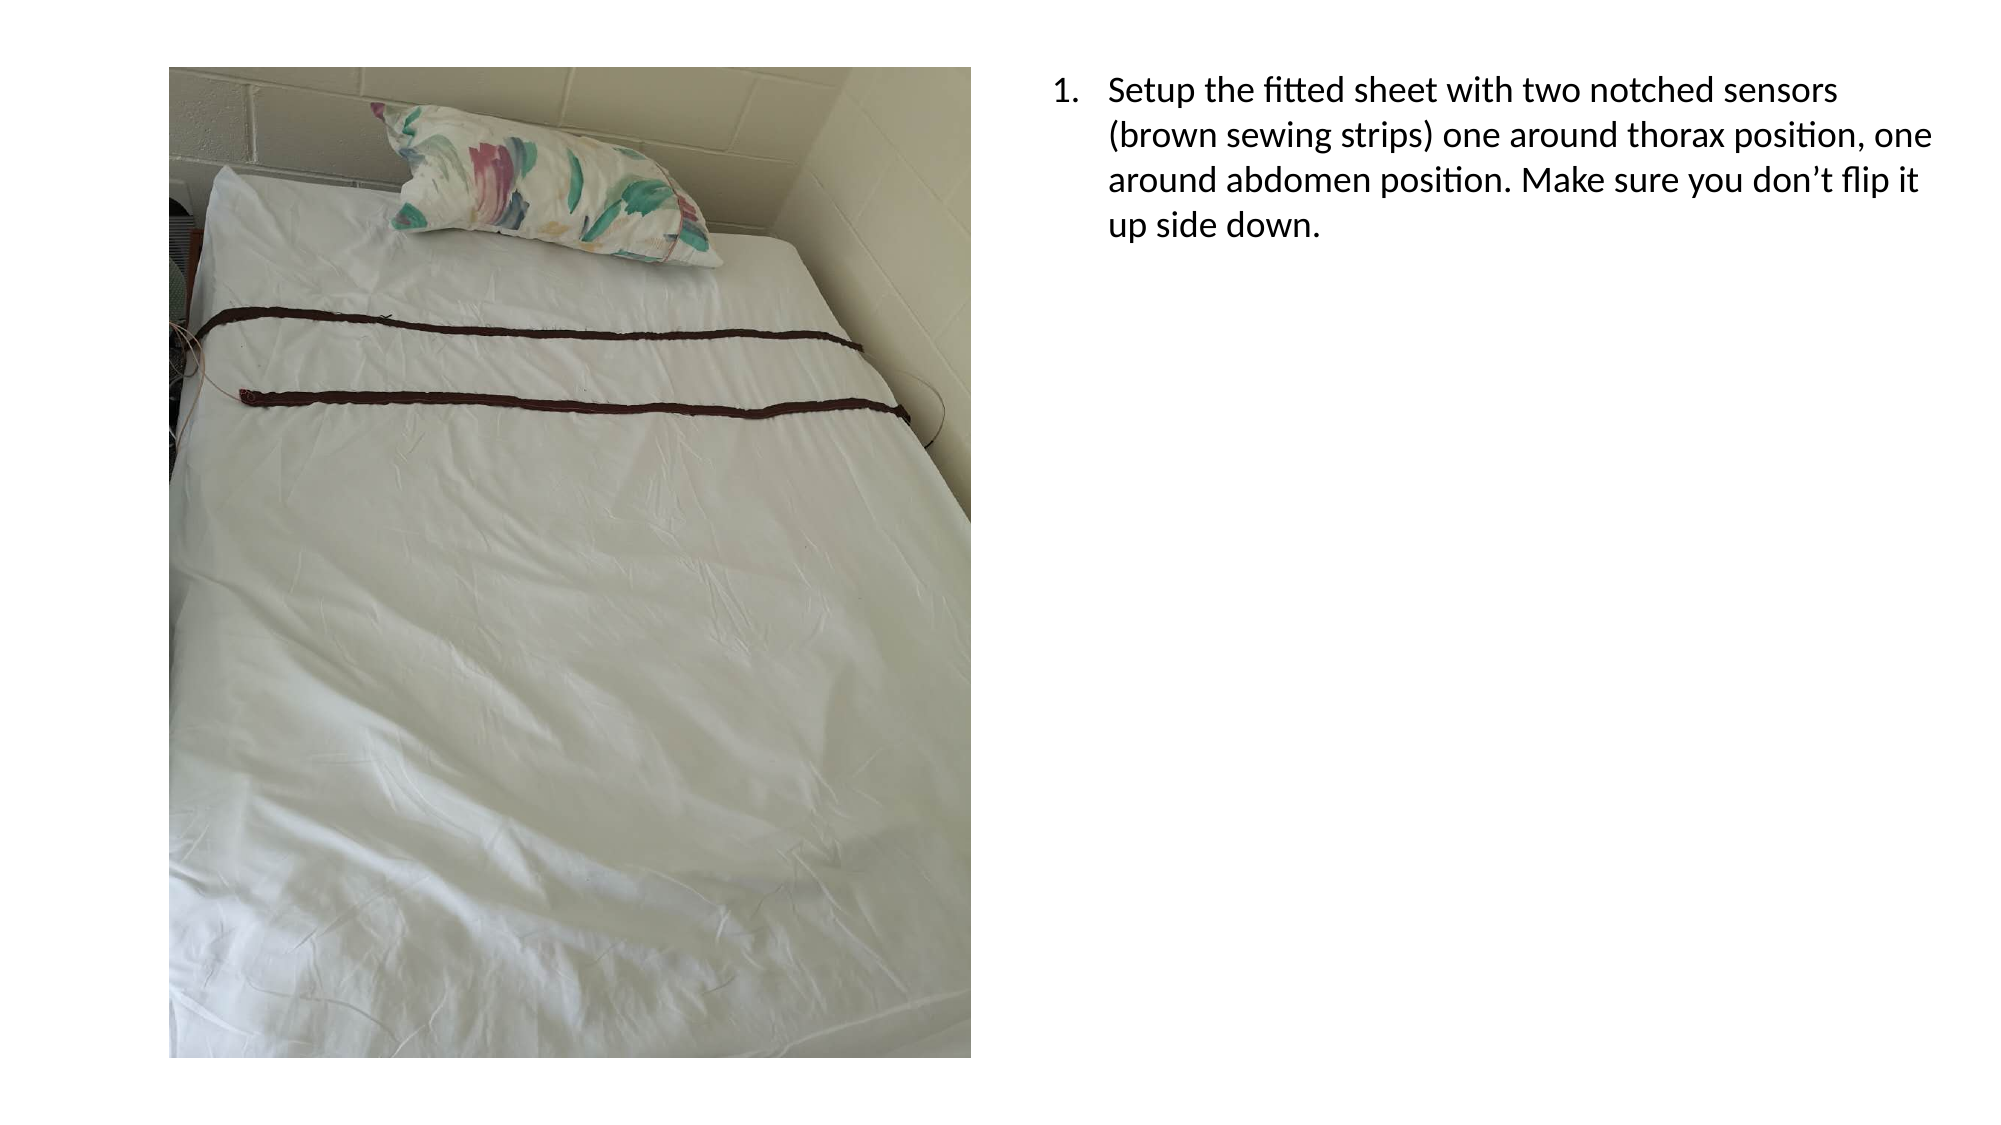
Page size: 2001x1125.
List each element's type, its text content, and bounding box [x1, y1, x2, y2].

picture [169, 67, 971, 1058]
text_box Setup the fitted sheet with two notched sensors (brown sewing strips) one around thorax position, one around abdomen position. Make sure you don’t flip it up side down. [1037, 57, 1965, 298]
